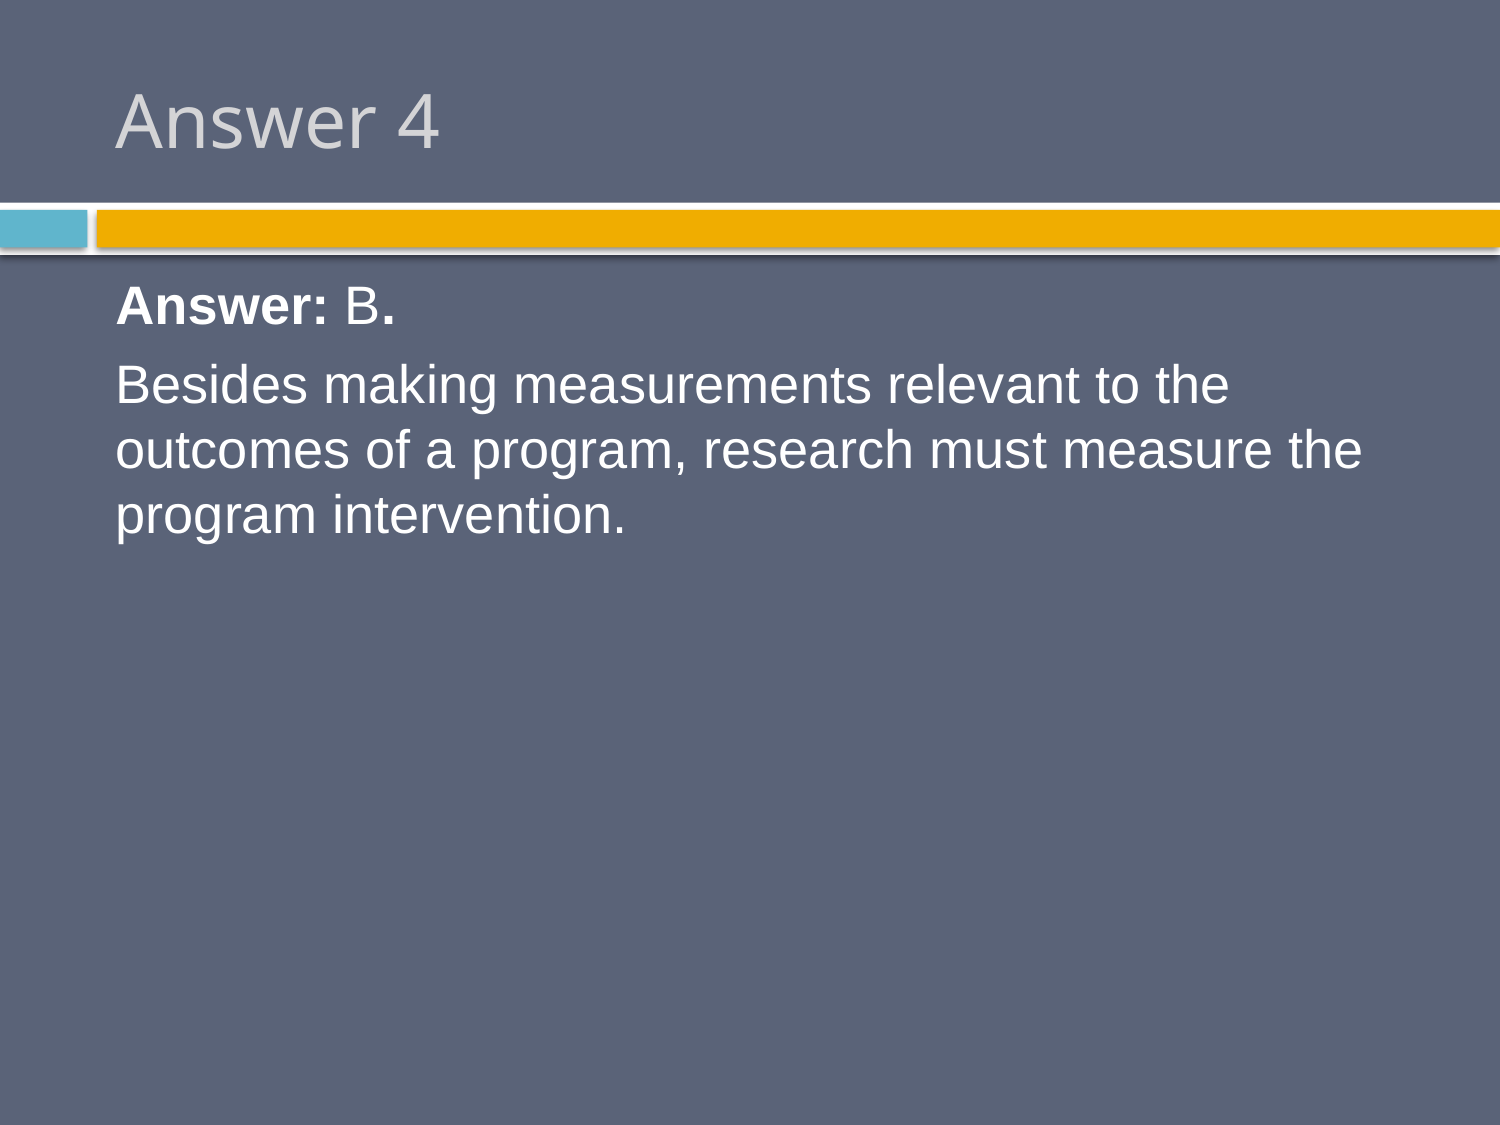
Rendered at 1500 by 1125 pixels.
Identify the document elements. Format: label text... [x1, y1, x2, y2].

list Answer: B. Besides making measurements relevant to the outcomes of a program, research must measure the program intervention. [100, 262, 1438, 1000]
title Answer 4 [100, 37, 1438, 200]
